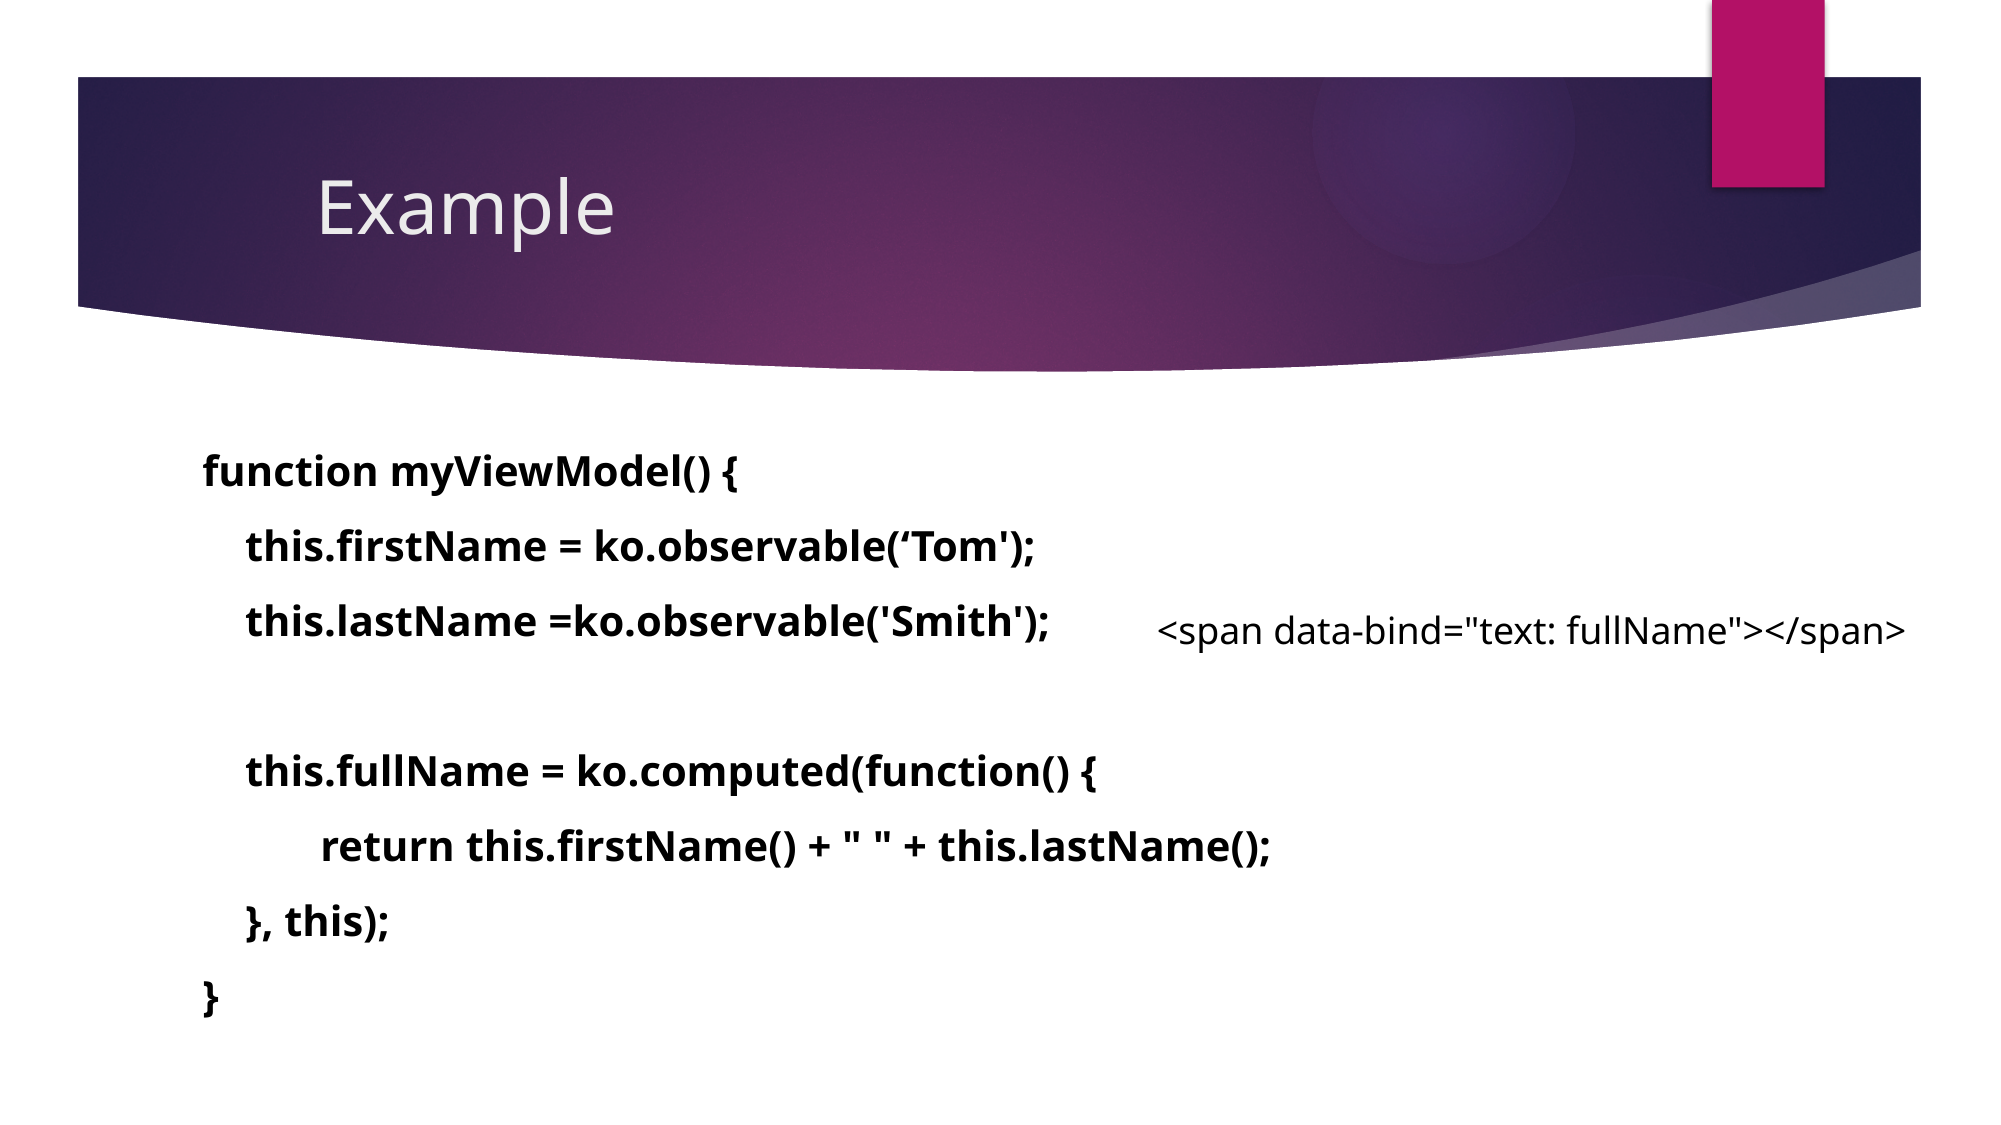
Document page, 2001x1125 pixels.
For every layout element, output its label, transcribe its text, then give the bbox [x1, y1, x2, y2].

text_box <span data-bind="text: fullName"></span> [1142, 599, 1922, 660]
text_box function myViewModel() { this.firstName = ko.observable(‘Tom'); this.lastName =ko.observable('Smith'); this.fullName = ko.computed(function() { return this.firstName() + " " + this.lastName(); }, this); } [187, 412, 1338, 1028]
list [137, 450, 1768, 1075]
title Example [300, 99, 1762, 311]
